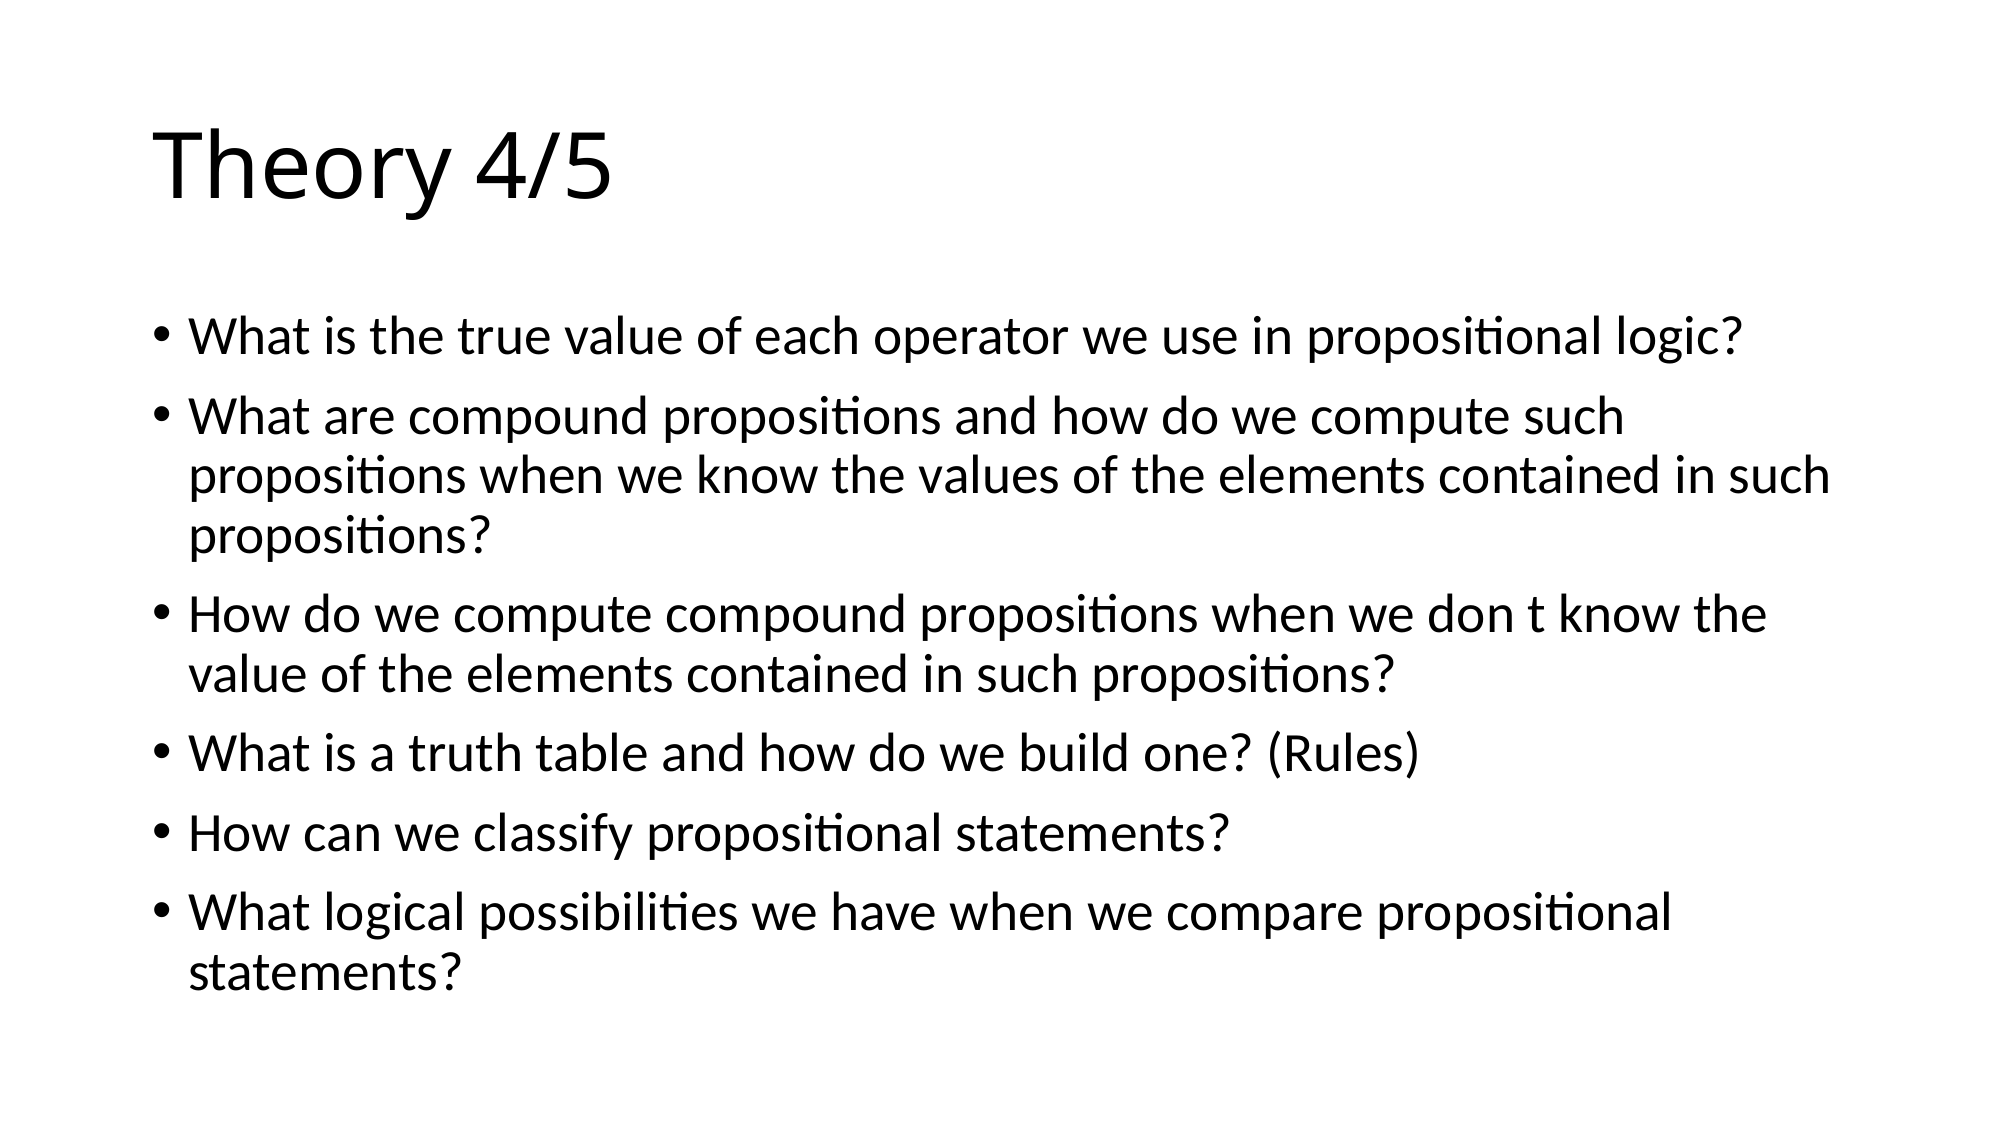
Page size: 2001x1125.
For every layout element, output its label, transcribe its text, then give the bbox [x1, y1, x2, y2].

title Theory 4/5 [137, 59, 1863, 278]
list What is the true value of each operator we use in propositional logic? What are compound propositions and how do we compute such propositions when we know the values of the elements contained in such propositions? How do we compute compound propositions when we don t know the value of the elements contained in such propositions? What is a truth table and how do we build one? (Rules) How can we classify propositional statements? What logical possibilities we have when we compare propositional statements? [137, 299, 1863, 1014]
